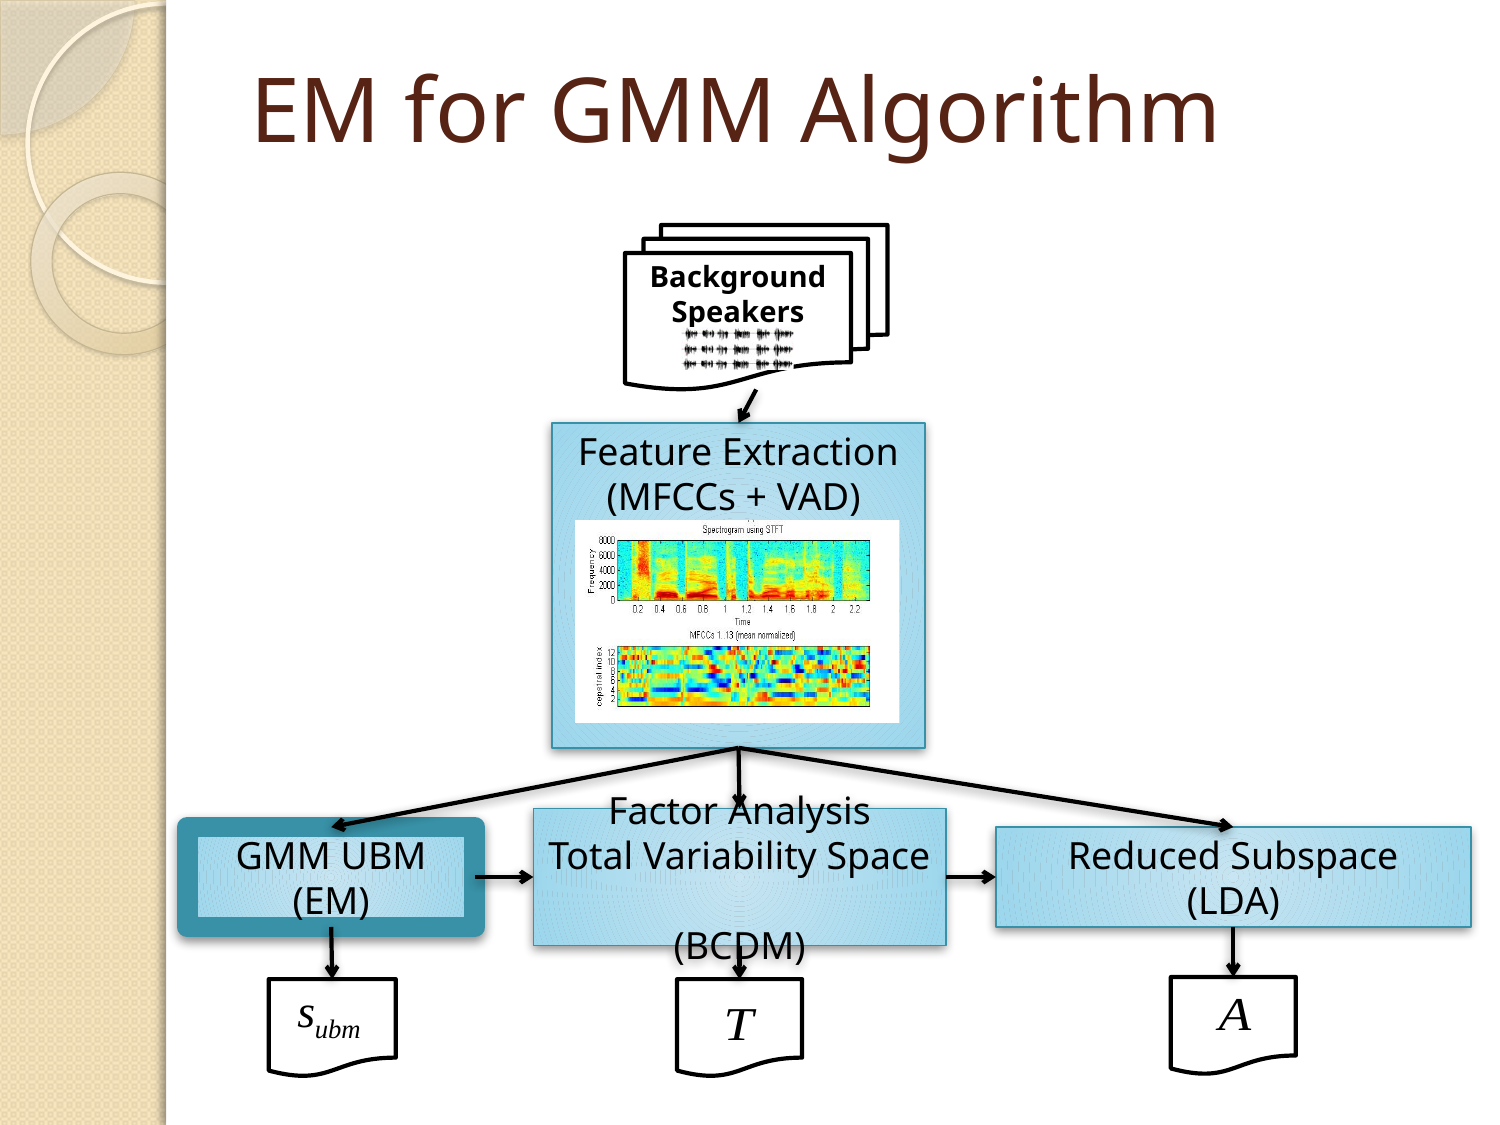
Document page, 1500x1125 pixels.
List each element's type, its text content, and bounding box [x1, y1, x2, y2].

text_box Feature Extraction (MFCCs + VAD) [551, 422, 926, 744]
title EM for GMM Algorithm [235, 12, 1413, 200]
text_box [330, 747, 733, 828]
text_box Background Speakers [622, 222, 890, 392]
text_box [738, 747, 1234, 828]
text_box [266, 977, 398, 1078]
text_box Factor Analysis Total Variability Space (BCDM) [533, 838, 947, 946]
picture [680, 326, 794, 370]
text_box Reduced Subspace (LDA) [995, 826, 1472, 928]
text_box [289, 980, 370, 1051]
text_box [1205, 987, 1260, 1039]
text_box [674, 977, 805, 1078]
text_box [718, 996, 768, 1049]
text_box GMM UBM (EM) [187, 826, 476, 928]
text_box [1168, 974, 1298, 1076]
picture [574, 520, 900, 724]
